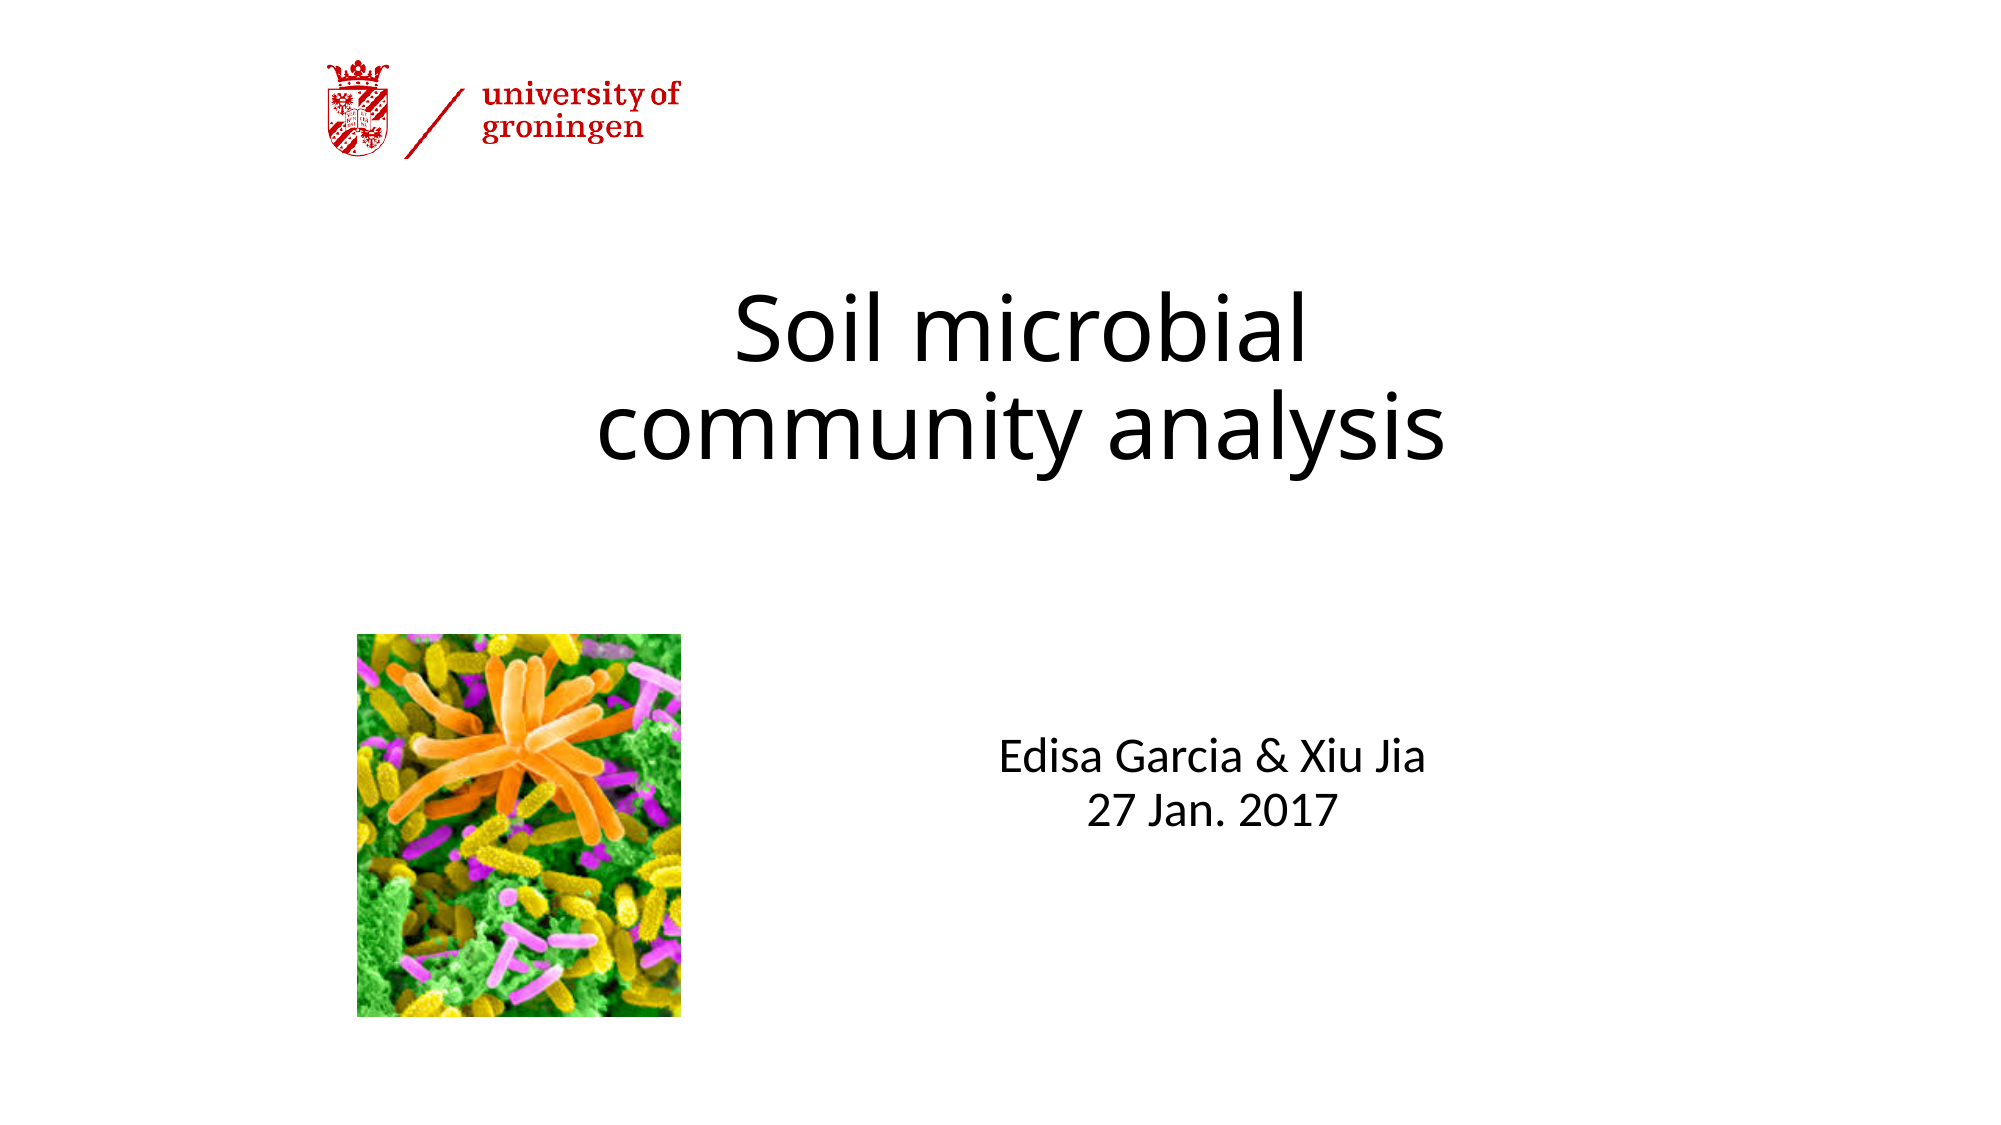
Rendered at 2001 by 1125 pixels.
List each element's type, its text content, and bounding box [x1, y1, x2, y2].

subtitle Edisa Garcia & Xiu Jia 27 Jan. 2017 [920, 721, 1505, 882]
picture [357, 634, 681, 1017]
title Soil microbial community analysis [681, 711, 1541, 893]
picture [327, 60, 681, 159]
